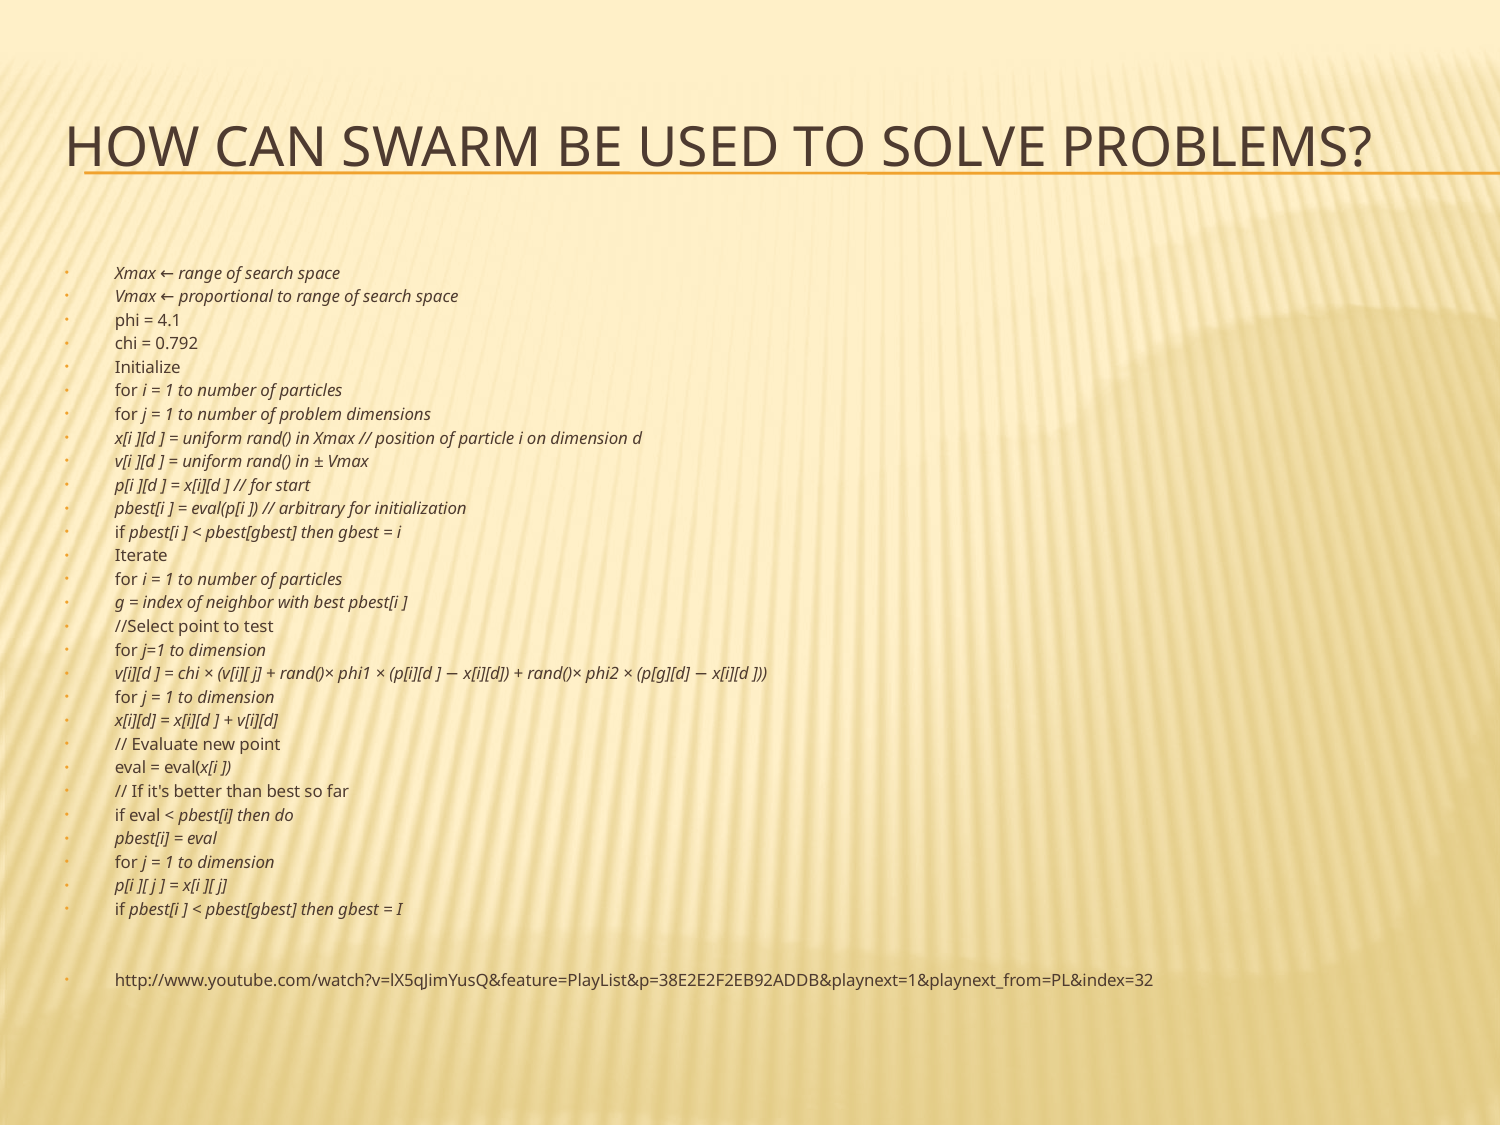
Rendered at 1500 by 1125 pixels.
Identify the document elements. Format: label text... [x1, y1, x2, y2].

list Xmax ← range of search space Vmax ← proportional to range of search space phi = 4.1 chi = 0.792 Initialize for i = 1 to number of particles for j = 1 to number of problem dimensions x[i ][d ] = uniform rand() in Xmax // position of particle i on dimension d v[i ][d ] = uniform rand() in ± Vmax p[i ][d ] = x[i][d ] // for start pbest[i ] = eval(p[i ]) // arbitrary for initialization if pbest[i ] < pbest[gbest] then gbest = i Iterate for i = 1 to number of particles g = index of neighbor with best pbest[i ] //Select point to test for j=1 to dimension v[i][d ] = chi × (v[i][ j] + rand()× phi1 × (p[i][d ] − x[i][d]) + rand()× phi2 × (p[g][d] − x[i][d ])) for j = 1 to dimension x[i][d] = x[i][d ] + v[i][d] // Evaluate new point eval = eval(x[i ]) // If it's better than best so far if eval < pbest[i] then do pbest[i] = eval for j = 1 to dimension p[i ][ j ] = x[i ][ j] if pbest[i ] < pbest[gbest] then gbest = I http://www.youtube.com/watch?v=lX5qJimYusQ&feature=PlayList&p=38E2E2F2EB92ADDB&playnext=1&playnext_from=PL&index=32 [50, 254, 1475, 998]
title How can swarm be used to solve problems? [50, 75, 1475, 213]
